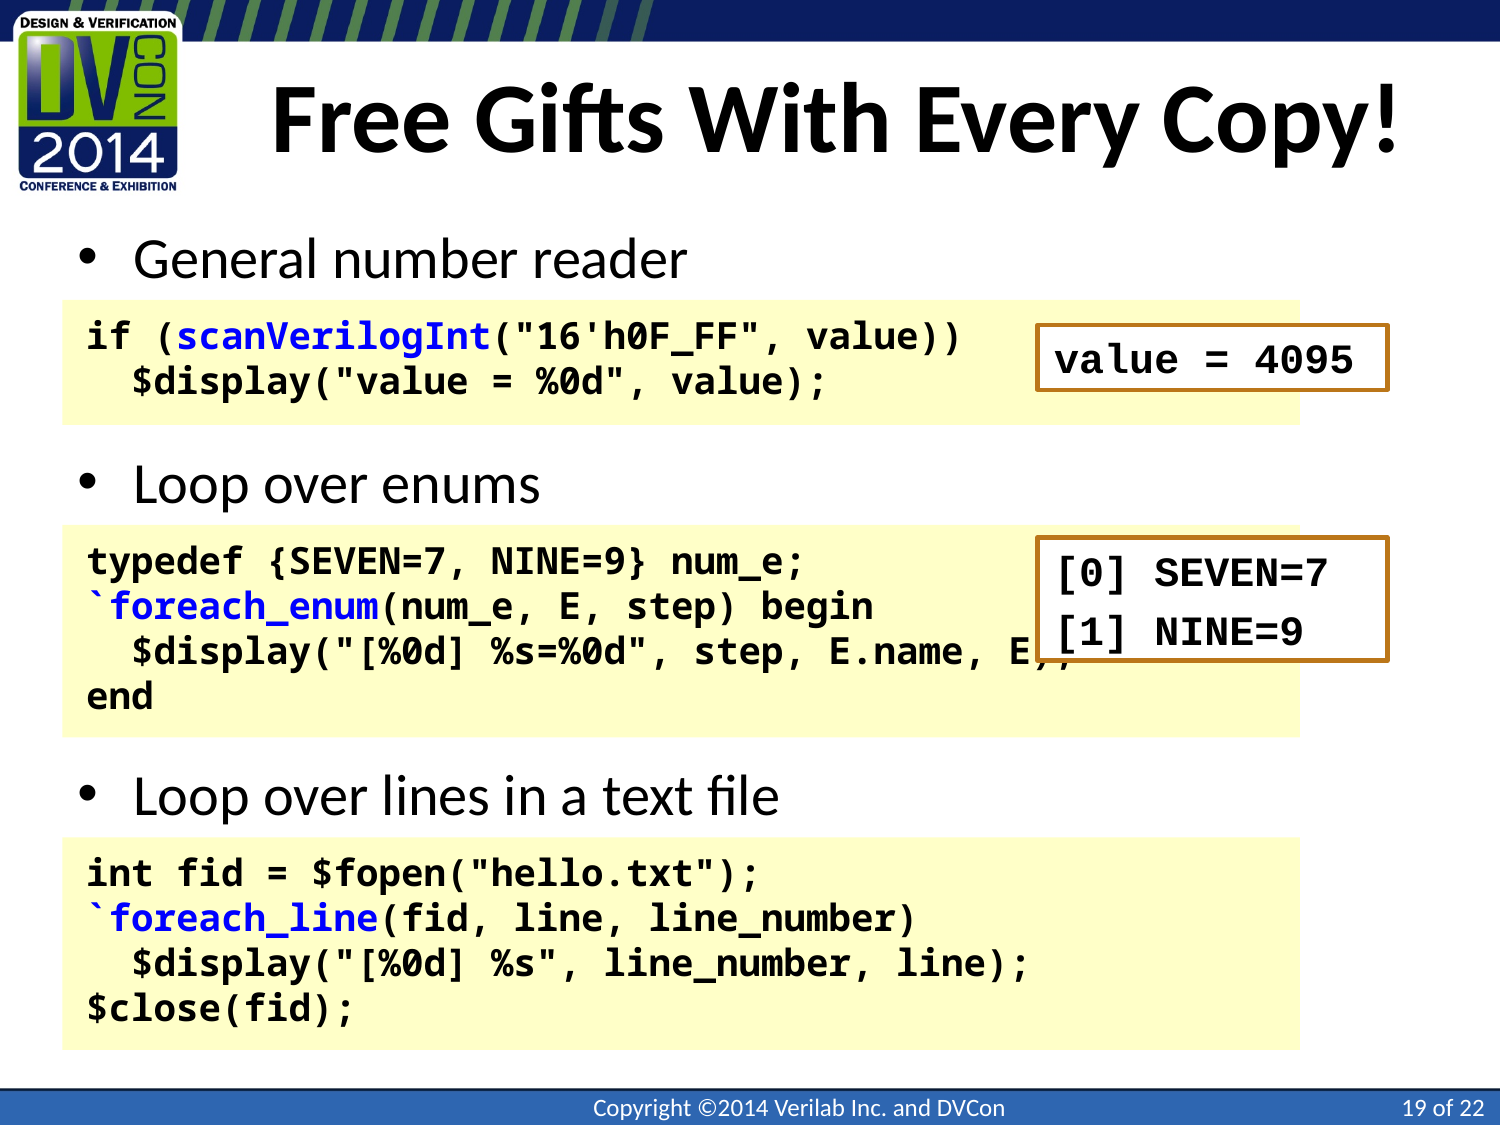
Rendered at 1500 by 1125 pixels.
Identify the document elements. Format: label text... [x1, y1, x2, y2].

title Free Gifts With Every Copy! [187, 45, 1488, 188]
text_box [0] SEVEN=7 [1] NINE=9 [1037, 537, 1388, 661]
text_box typedef {SEVEN=7, NINE=9} num_e; `foreach_enum(num_e, E, step) begin $display("[%0d] %s=%0d", step, E.name, E); end [62, 524, 1300, 738]
list General number reader [62, 212, 1463, 313]
picture [0, 0, 1500, 1125]
text_box Loop over enums [62, 437, 1463, 538]
text_box value = 4095 [1037, 324, 1388, 390]
text_box int fid = $fopen("hello.txt"); `foreach_line(fid, line, line_number) $display("[%0d] %s", line_number, line); $close(fid); [62, 837, 1300, 1050]
text_box if (scanVerilogInt("16'h0F_FF", value)) $display("value = %0d", value); [62, 299, 1300, 425]
text_box Loop over lines in a text file [62, 750, 1463, 850]
